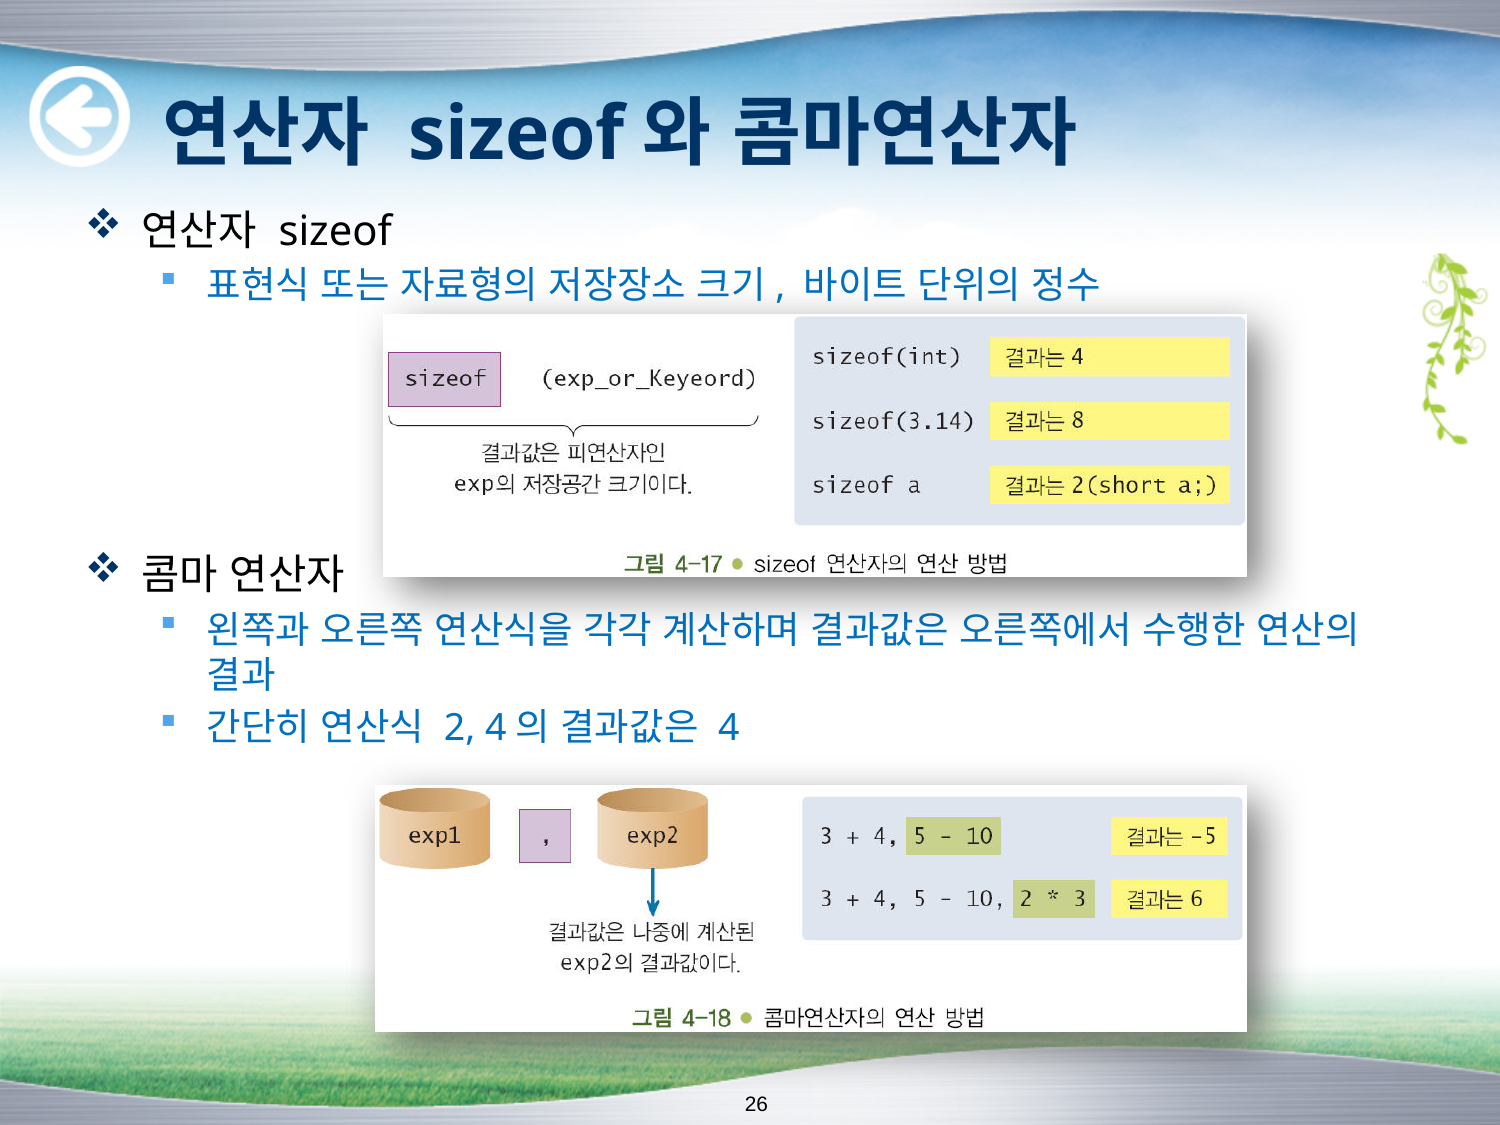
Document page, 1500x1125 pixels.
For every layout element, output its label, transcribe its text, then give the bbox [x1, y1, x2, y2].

title 연산자 sizeof와 콤마연산자 [147, 77, 1424, 181]
picture [0, 0, 1500, 1125]
slide_number 26 [687, 1082, 826, 1125]
list 연산자 sizeof 표현식 또는 자료형의 저장장소 크기, 바이트 단위의 정수 콤마 연산자 왼쪽과 오른쪽 연산식을 각각 계산하며 결과값은 오른쪽에서 수행한 연산의 결과 간단히 연산식 2, 4의 결과값은 4 [69, 196, 1414, 1071]
